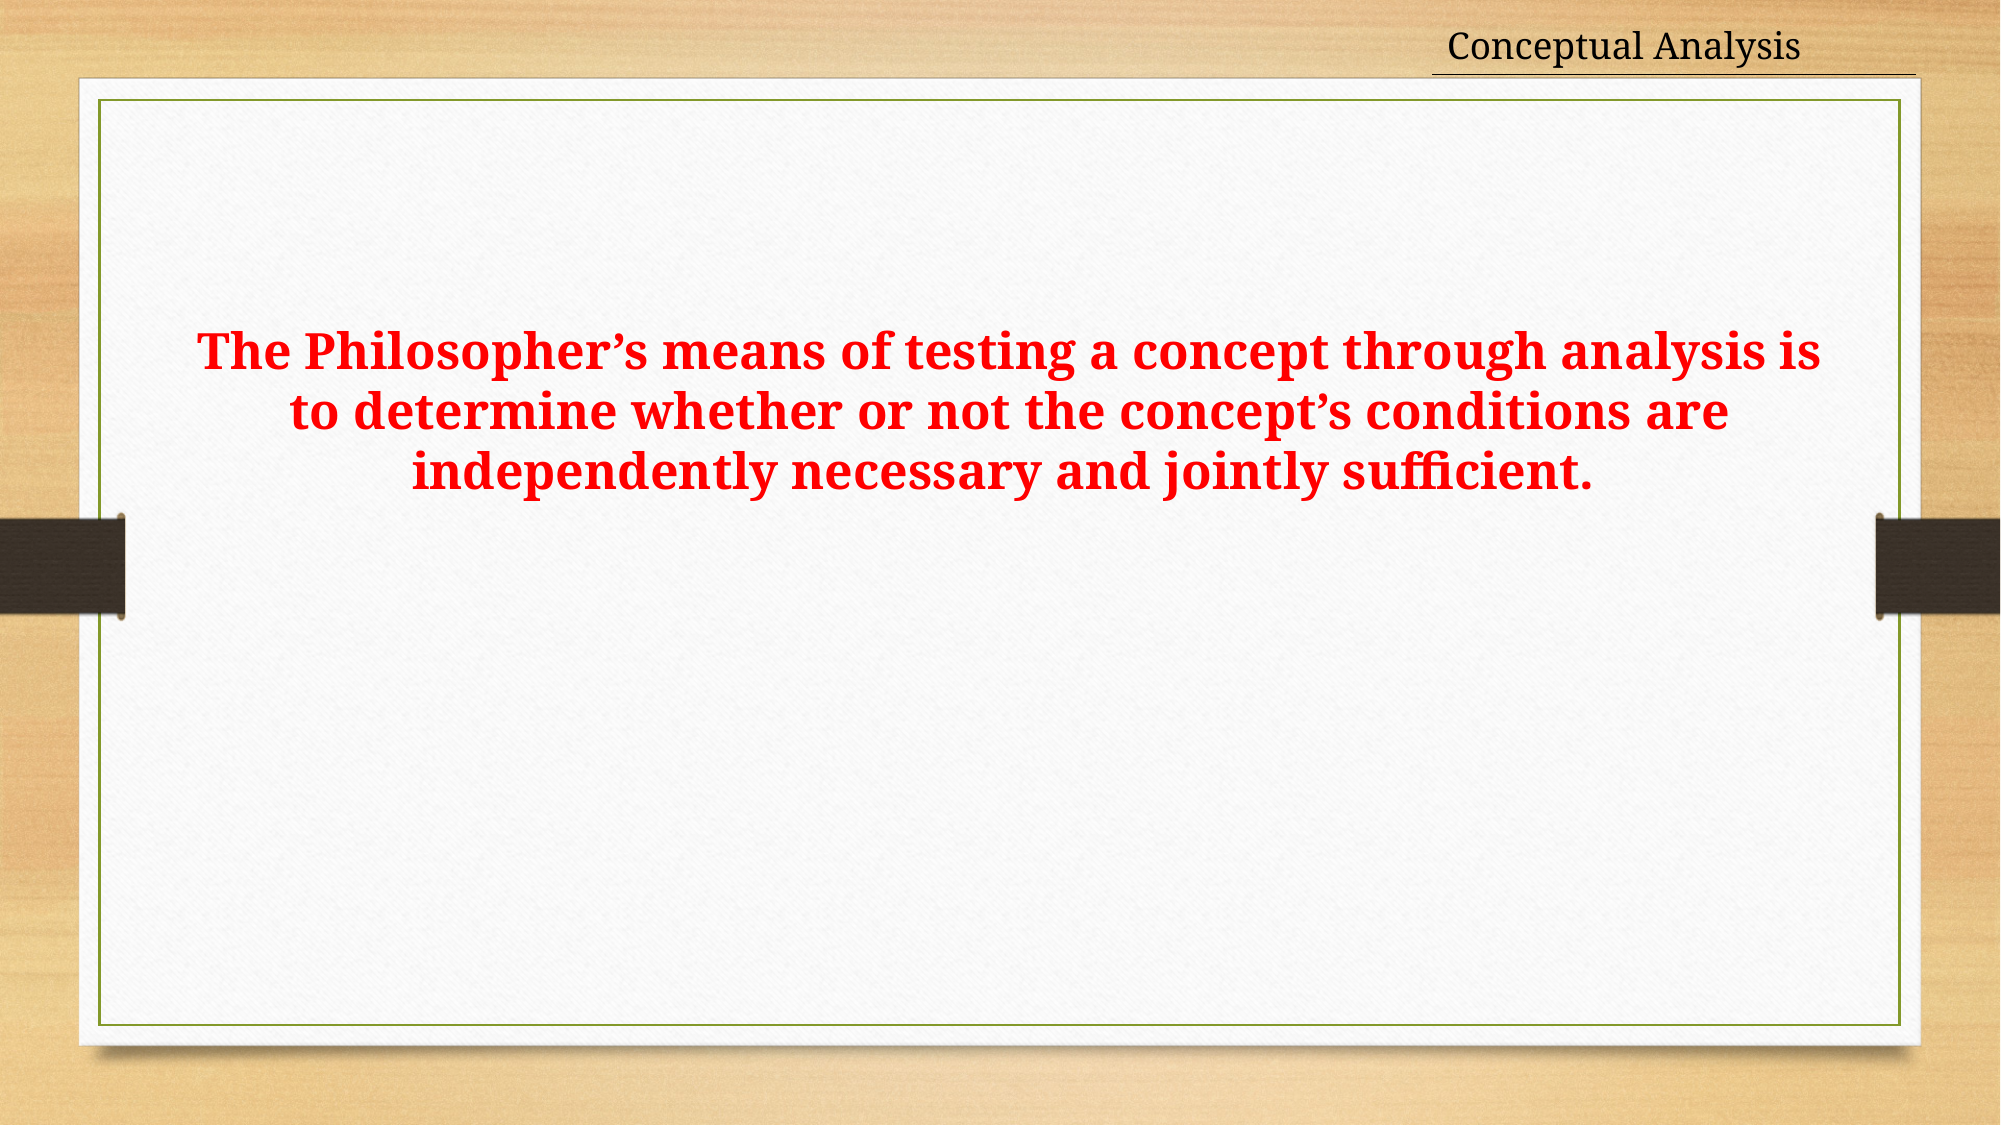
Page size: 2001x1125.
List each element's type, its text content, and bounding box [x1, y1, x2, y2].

list Conceptual Analysis [1432, 13, 1917, 75]
list The Philosopher’s means of testing a concept through analysis is to determine whether or not the concept’s conditions are independently necessary and jointly sufficient. [157, 312, 1862, 1002]
picture [0, 0, 2001, 1125]
